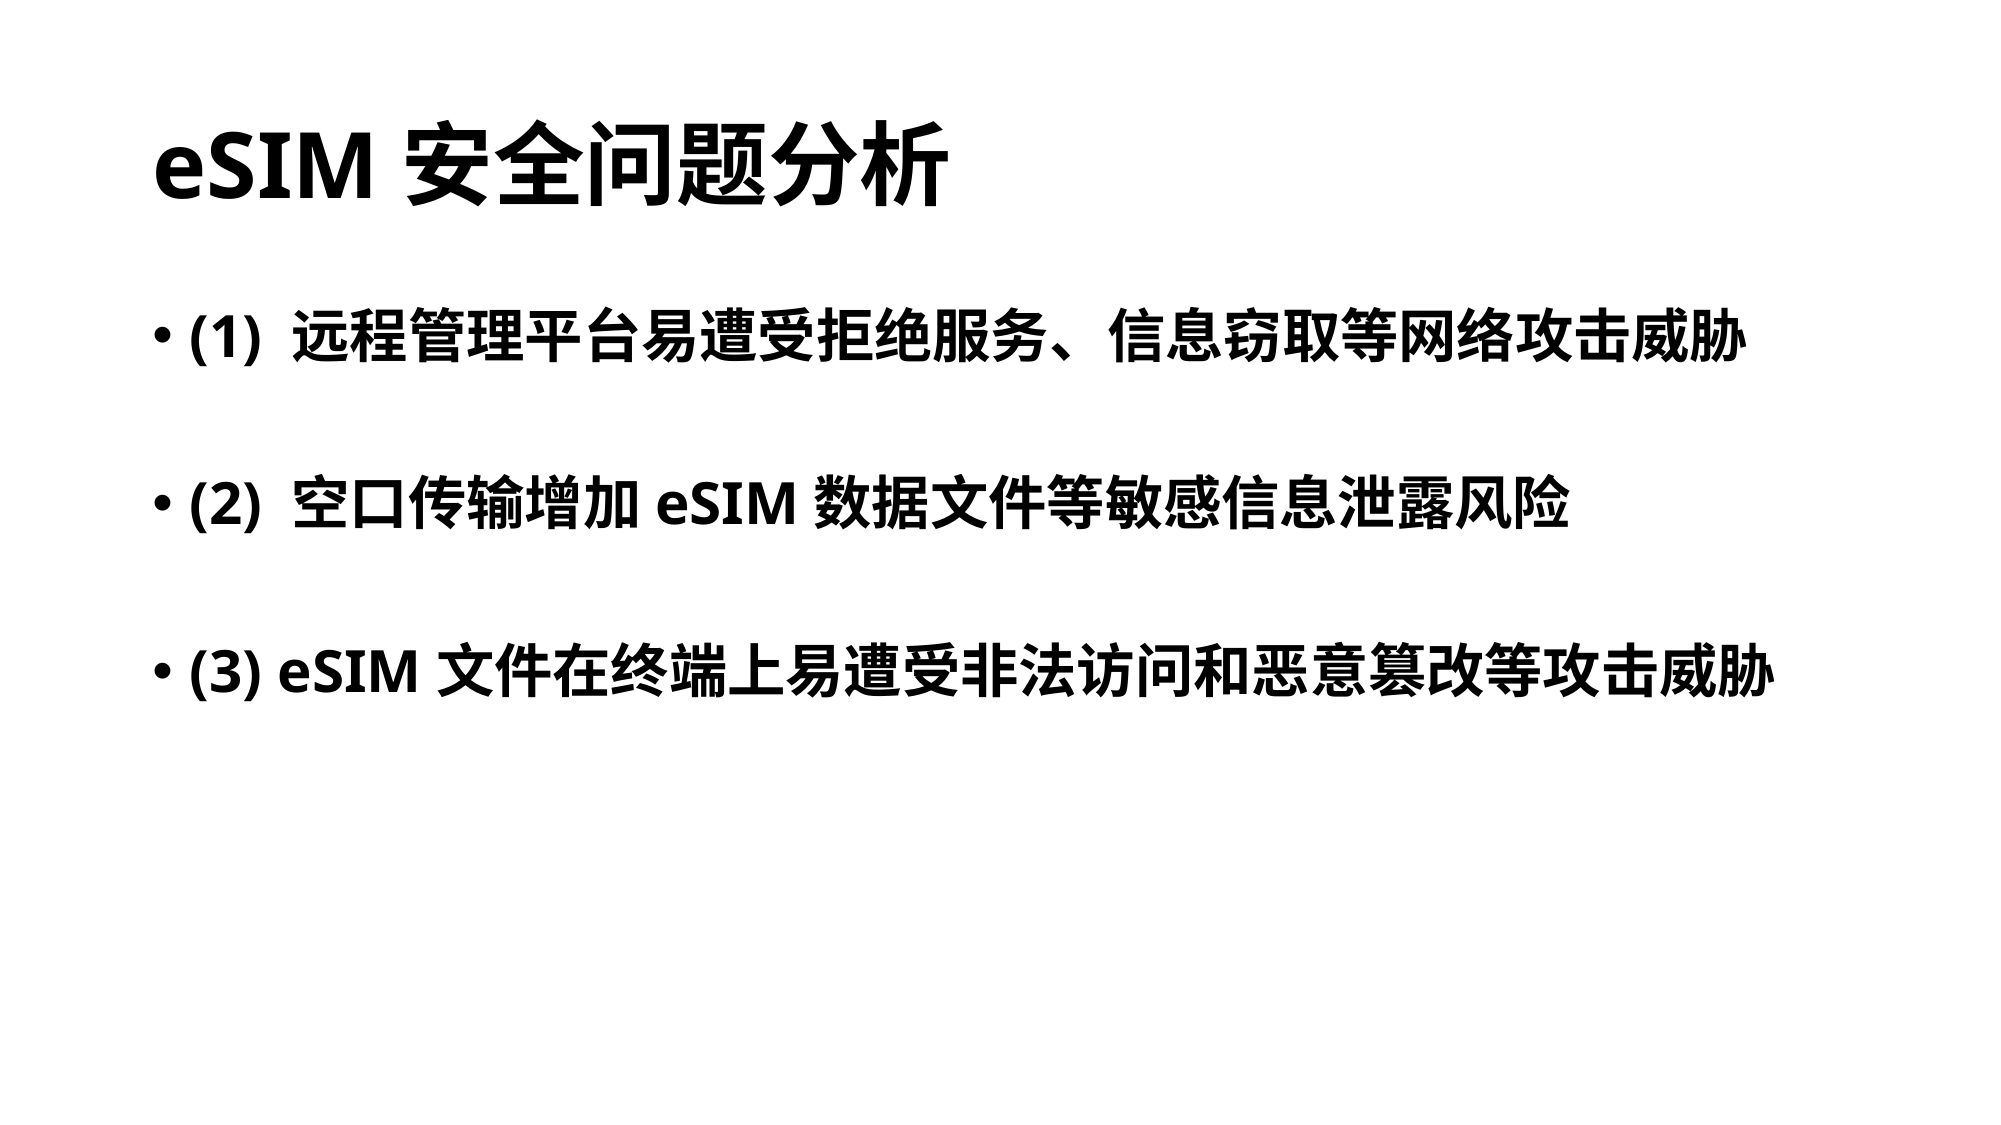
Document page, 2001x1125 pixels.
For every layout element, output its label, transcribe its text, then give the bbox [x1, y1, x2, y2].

list (1) 远程管理平台易遭受拒绝服务、信息窃取等网络攻击威胁 (2) 空口传输增加eSIM数据文件等敏感信息泄露风险 (3) eSIM文件在终端上易遭受非法访问和恶意篡改等攻击威胁 [137, 299, 1863, 1014]
title eSIM安全问题分析 [137, 59, 1863, 278]
